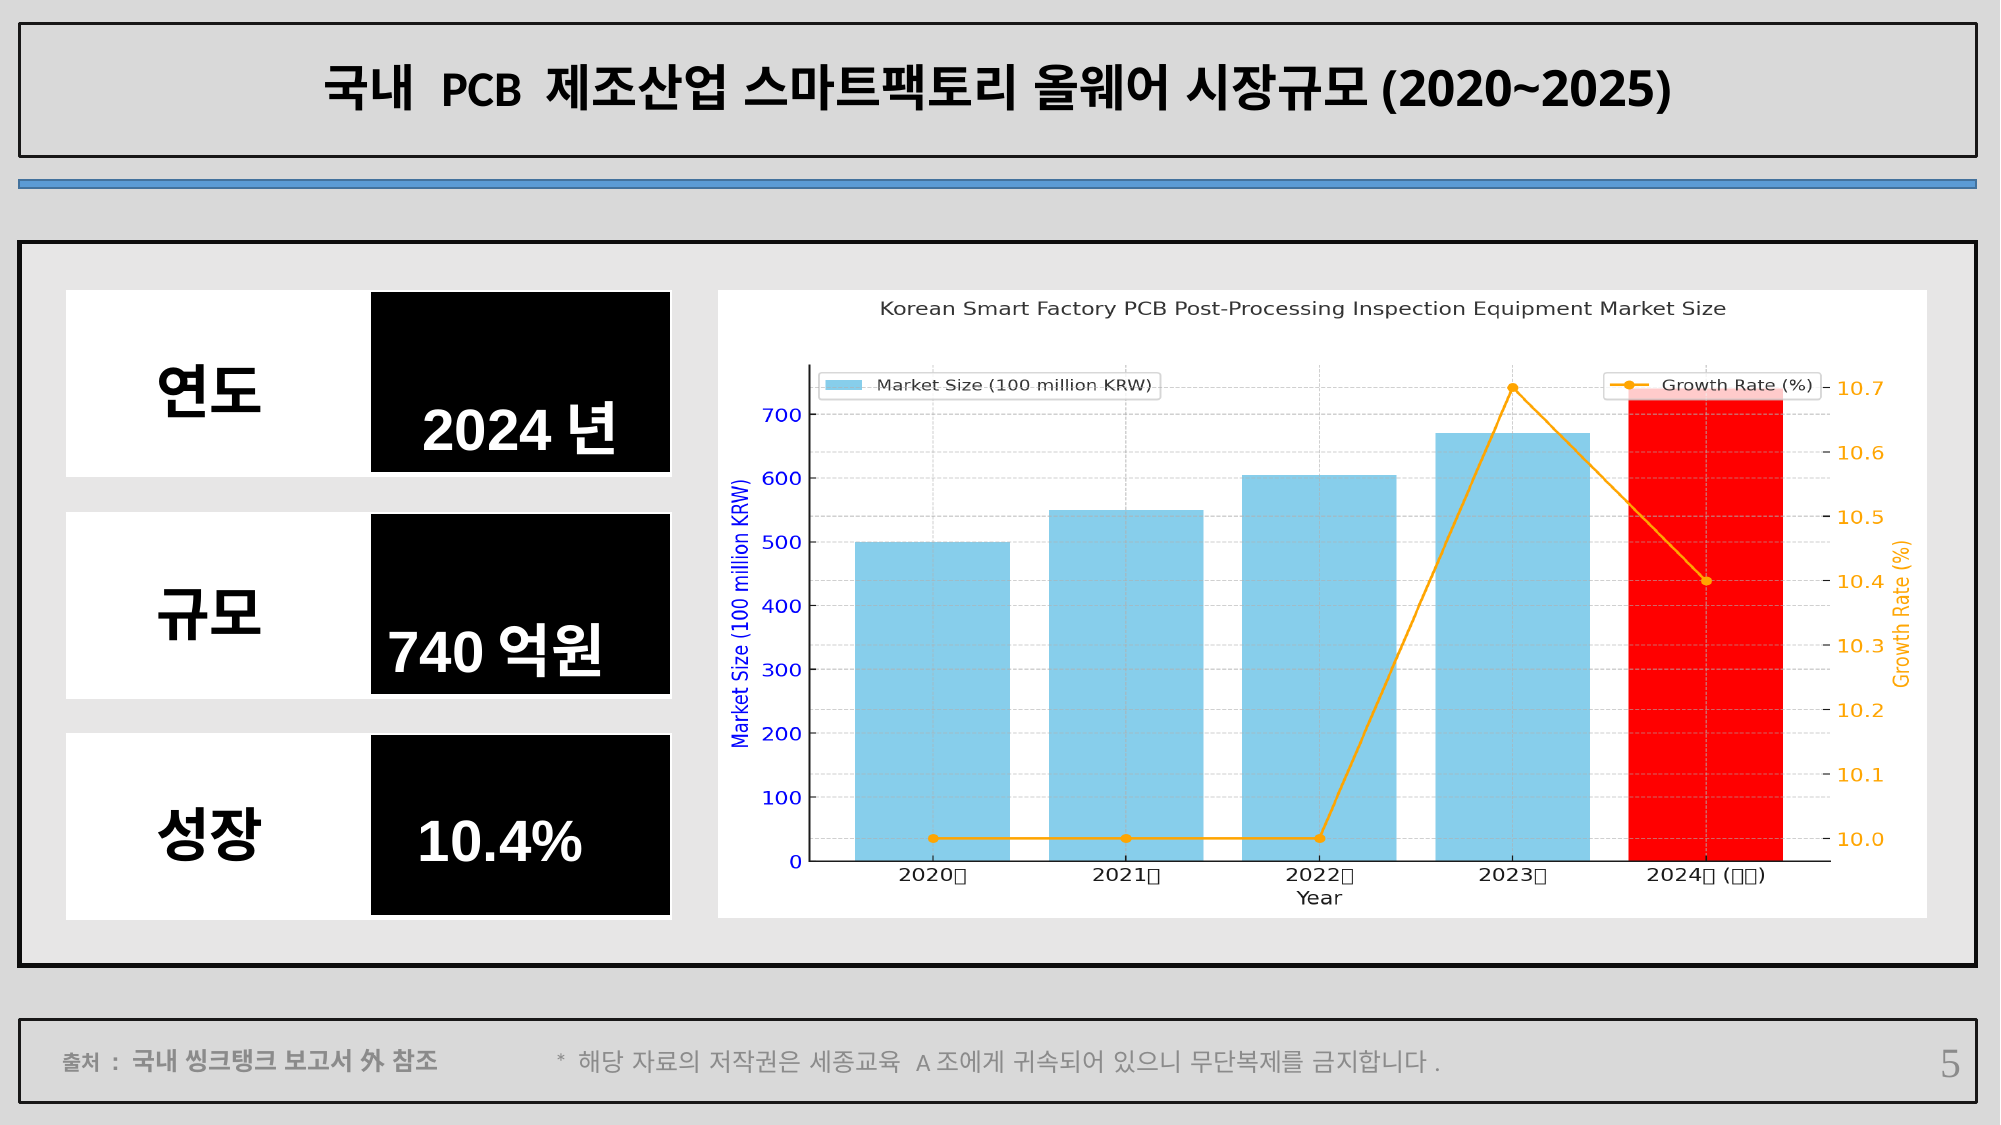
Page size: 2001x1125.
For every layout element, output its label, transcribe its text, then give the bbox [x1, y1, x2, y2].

table_header 2024년 [371, 292, 670, 472]
text_box [18, 241, 1977, 967]
table_header 연도 [67, 292, 369, 472]
text_box 출처 : 국내 씽크탱크 보고서 外 참조 [19, 1024, 483, 1096]
footer * 해당 자료의 저작권은 세종교육 A조에게 귀속되어 있으니 무단복제를 금지합니다. [527, 1025, 1468, 1097]
table_header 10.4% [371, 735, 670, 915]
picture [718, 290, 1927, 918]
text_box [18, 179, 1977, 189]
table_header 성장 [67, 735, 369, 915]
table_header 규모 [67, 514, 369, 694]
title 국내 PCB 제조산업 스마트팩토리 올웨어 시장규모(2020~2025) [19, 23, 1977, 157]
table_header 740억원 [371, 514, 670, 694]
text_box [19, 1019, 1977, 1103]
